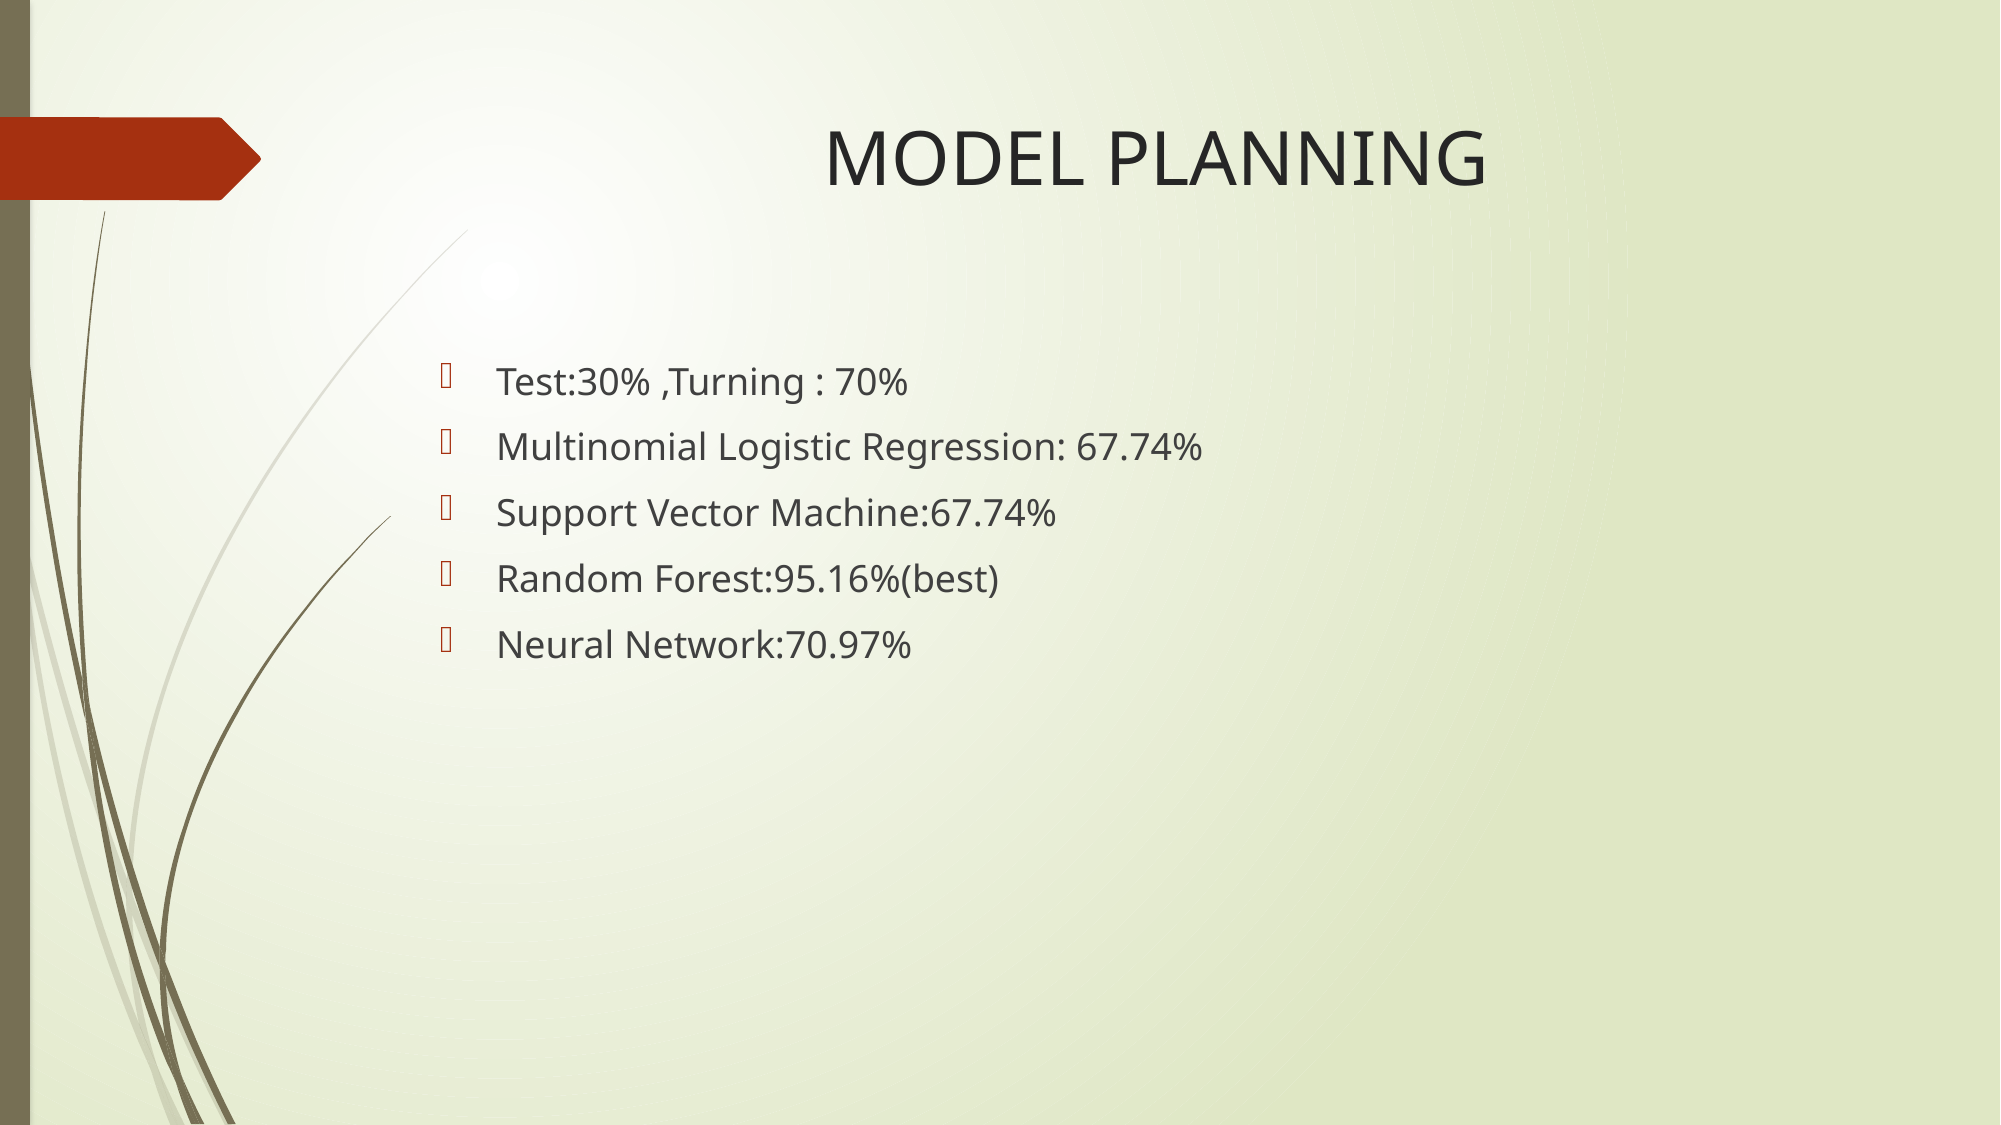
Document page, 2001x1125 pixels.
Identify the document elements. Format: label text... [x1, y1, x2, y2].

title MODEL PLANNING [425, 102, 1888, 313]
list Test:30% ,Turning : 70% Multinomial Logistic Regression: 67.74% Support Vector Machine:67.74% Random Forest:95.16%(best) Neural Network:70.97% [424, 350, 1888, 970]
